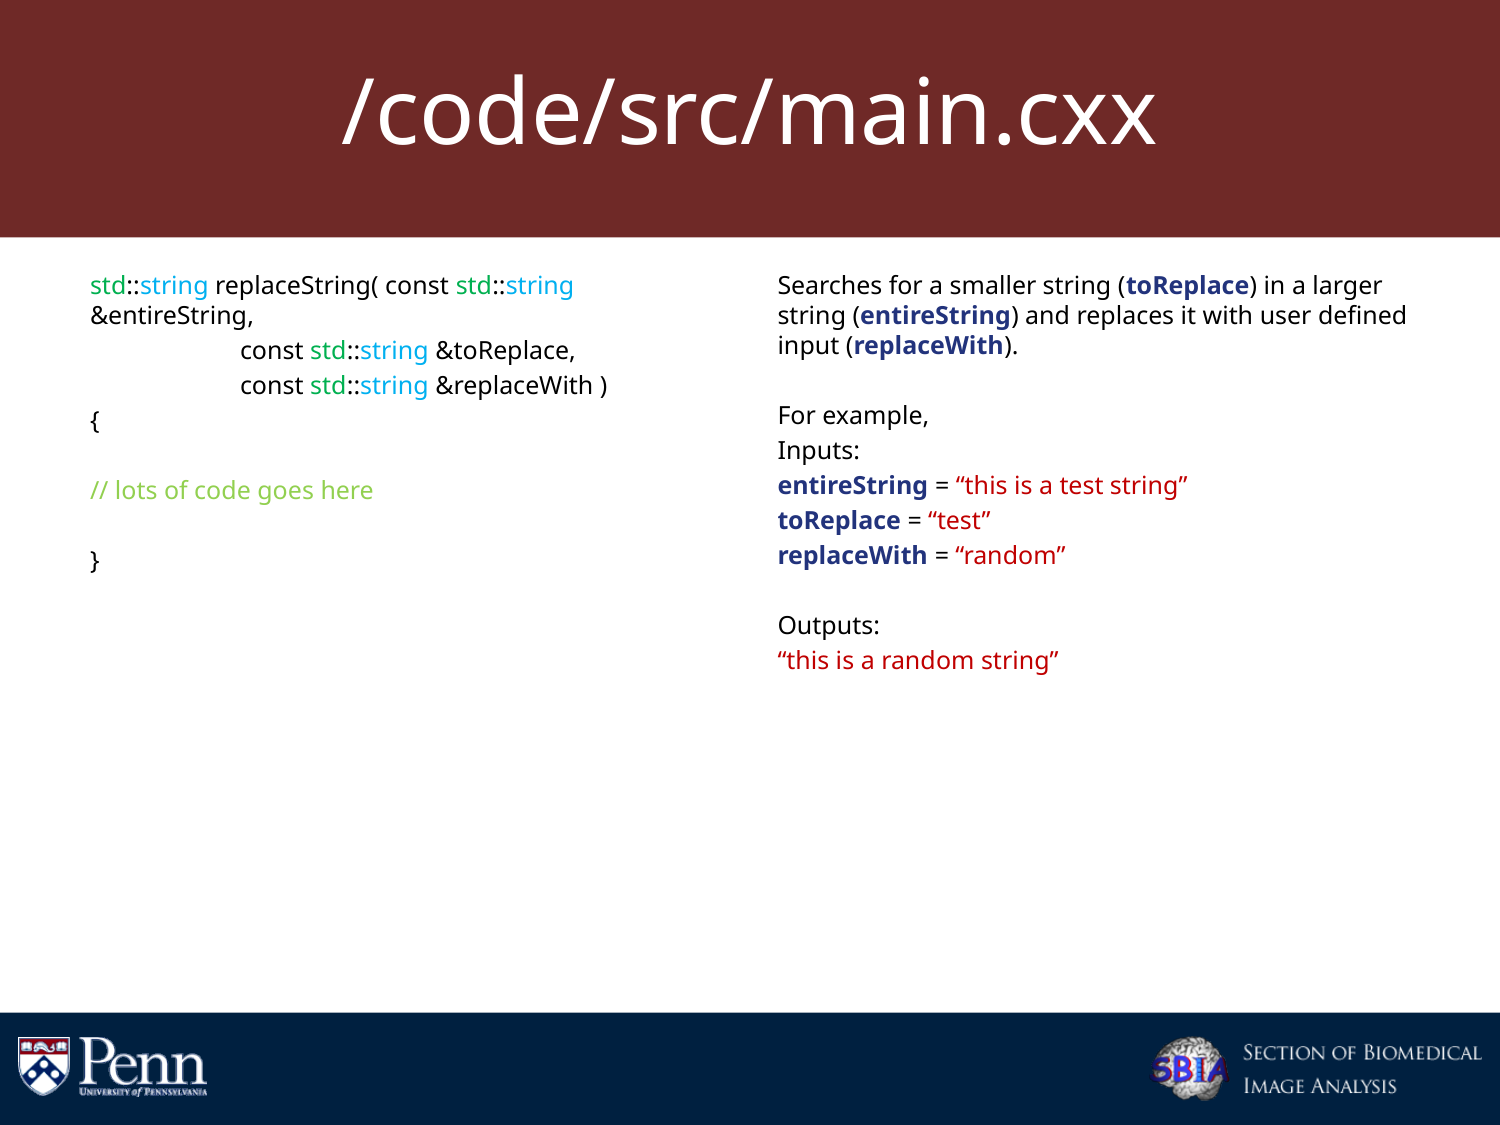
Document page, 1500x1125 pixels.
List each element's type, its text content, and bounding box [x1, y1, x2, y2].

title /code/src/main.cxx [75, 45, 1425, 238]
list std::string replaceString( const std::string &entireString, const std::string &toReplace, const std::string &replaceWith ) { // lots of code goes here } [75, 262, 738, 1013]
list Searches for a smaller string (toReplace) in a larger string (entireString) and replaces it with user defined input (replaceWith). For example, Inputs: entireString = “this is a test string” toReplace = “test” replaceWith = “random” Outputs: “this is a random string” [762, 262, 1425, 1013]
picture [18, 1037, 207, 1097]
picture [1149, 1035, 1482, 1102]
